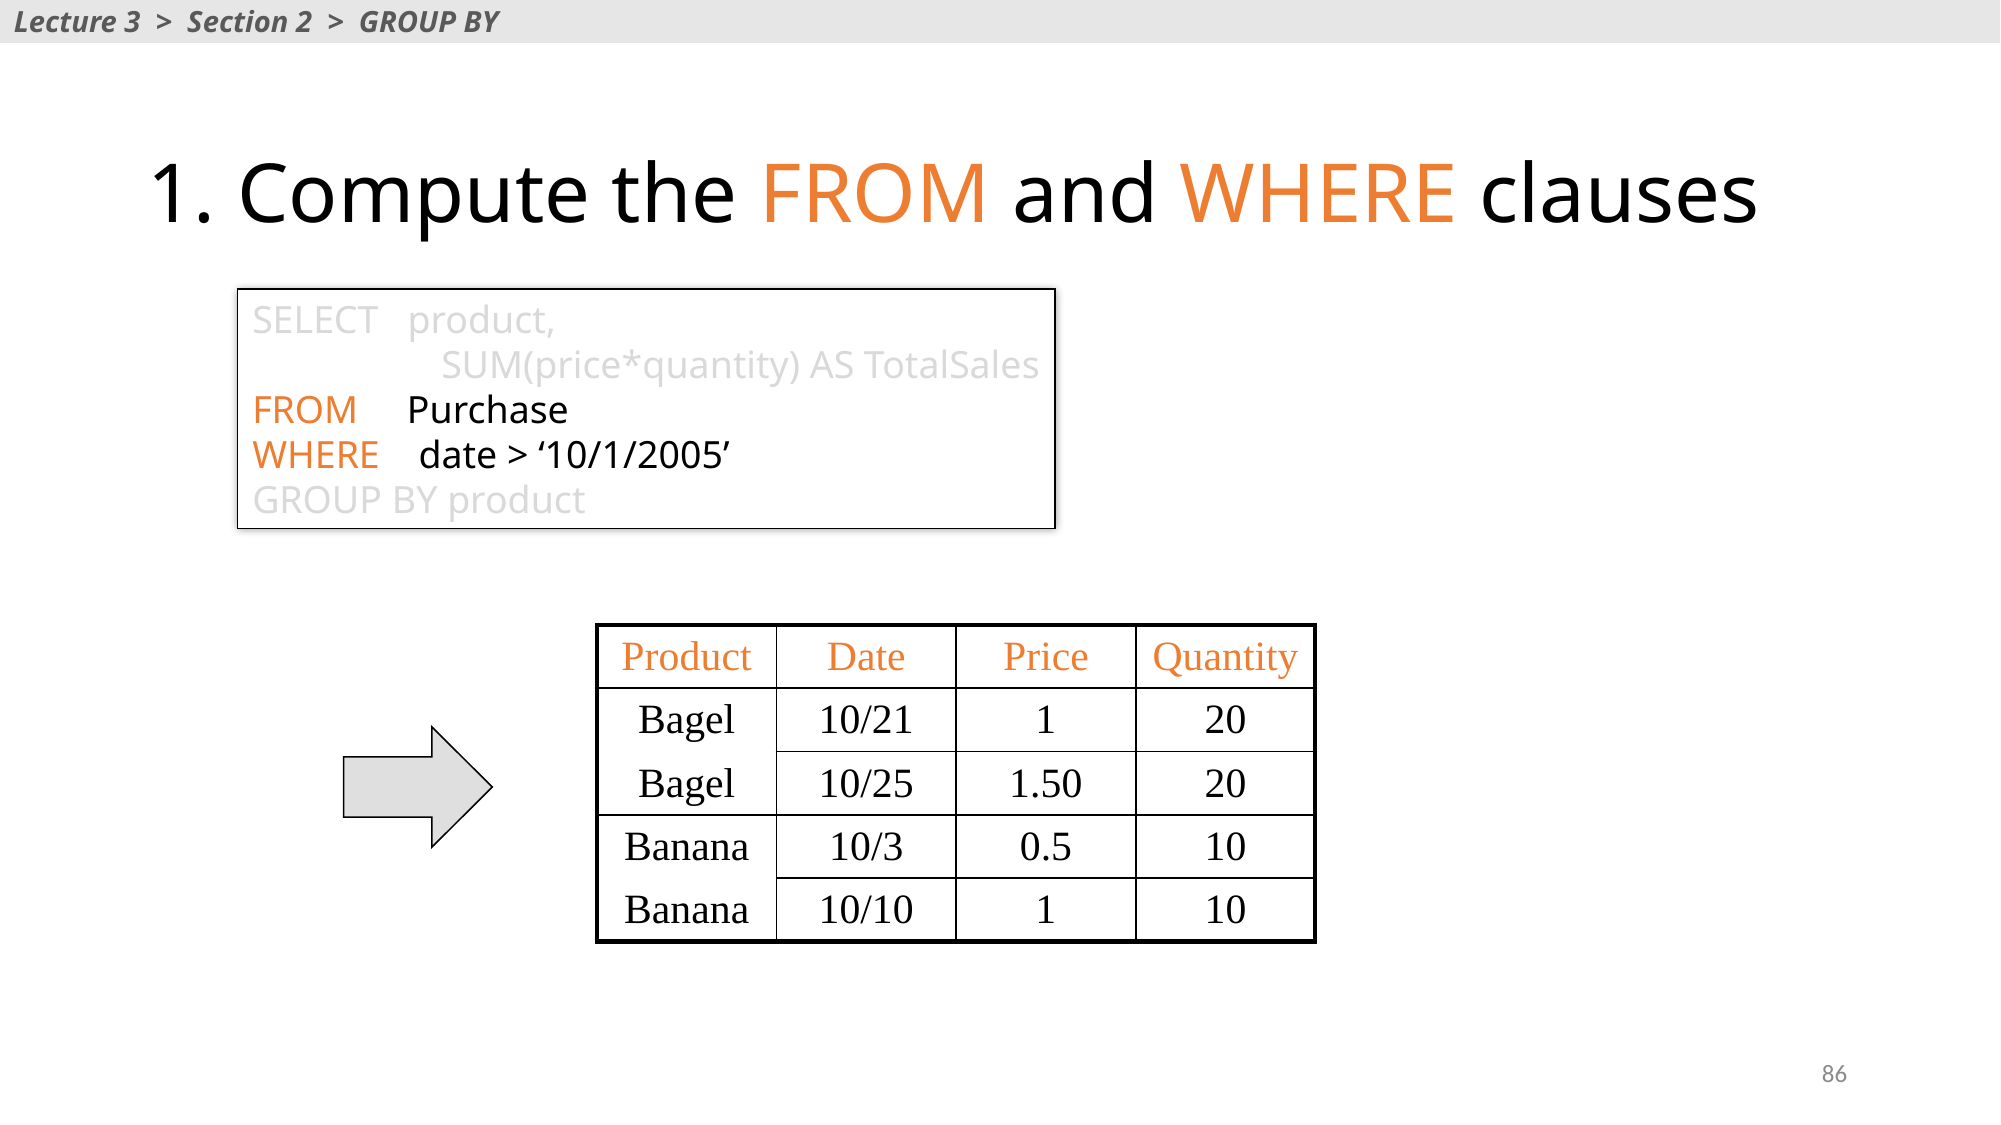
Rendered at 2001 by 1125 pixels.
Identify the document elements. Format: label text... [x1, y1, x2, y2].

table_cell 10/10 [777, 879, 955, 939]
title 1. Compute the FROM and WHERE clauses [132, 102, 1781, 290]
table_cell 10/25 [777, 752, 955, 814]
table_cell 10 [1137, 816, 1313, 877]
table_header Price [957, 627, 1135, 687]
table_cell 1.50 [957, 752, 1135, 814]
table_cell 10/3 [777, 816, 955, 877]
slide_number 86 [1412, 1042, 1863, 1103]
table_header Product [599, 627, 776, 687]
table_cell 0.5 [957, 816, 1135, 877]
table_cell 20 [1137, 752, 1313, 814]
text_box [0, 0, 2000, 47]
table_cell Banana [599, 816, 776, 878]
text_box [343, 726, 493, 848]
table_cell 10 [1137, 879, 1313, 939]
table_cell Banana [599, 878, 776, 939]
table_header Quantity [1137, 627, 1313, 687]
table_cell Bagel [599, 751, 776, 814]
table_cell Bagel [599, 689, 776, 751]
text_box SELECT product, SUM(price*quantity) AS TotalSales FROM Purchase WHERE date > ‘10/1/2005’ GROUP BY product [237, 288, 1056, 529]
table_cell 20 [1137, 689, 1313, 751]
table_cell 1 [957, 689, 1135, 751]
table_header Date [777, 627, 955, 687]
table_cell 1 [957, 879, 1135, 939]
table_cell 10/21 [777, 689, 955, 751]
